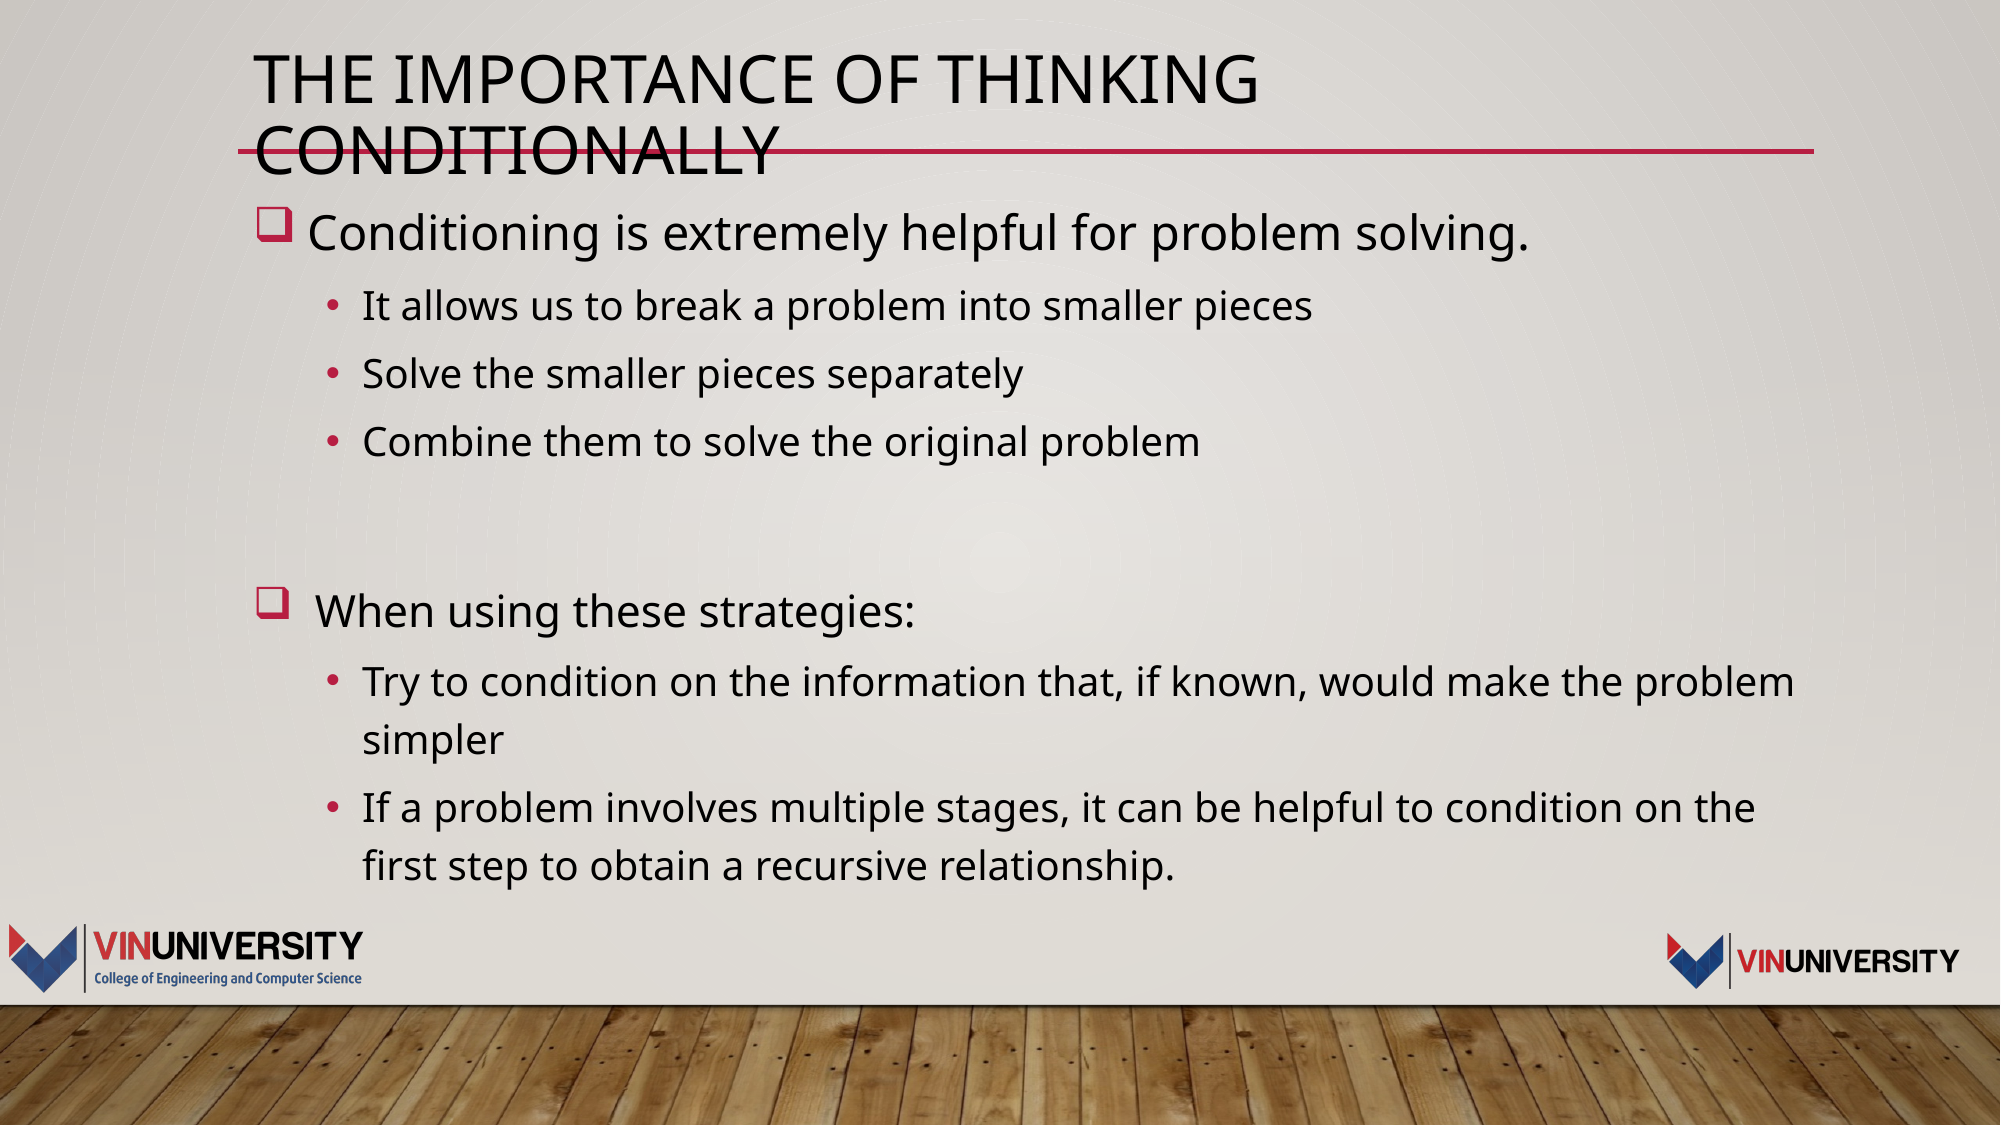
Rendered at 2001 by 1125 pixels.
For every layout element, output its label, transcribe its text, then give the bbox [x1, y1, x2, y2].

picture [0, 1005, 2000, 1125]
title The importance of thinking Conditionally [238, 38, 1814, 137]
picture [1667, 933, 1960, 989]
list Conditioning is extremely helpful for problem solving. It allows us to break a problem into smaller pieces Solve the smaller pieces separately Combine them to solve the original problem When using these strategies: Try to condition on the information that, if known, would make the problem simpler If a problem involves multiple stages, it can be helpful to condition on the first step to obtain a recursive relationship. [238, 182, 1814, 897]
picture [9, 924, 377, 998]
